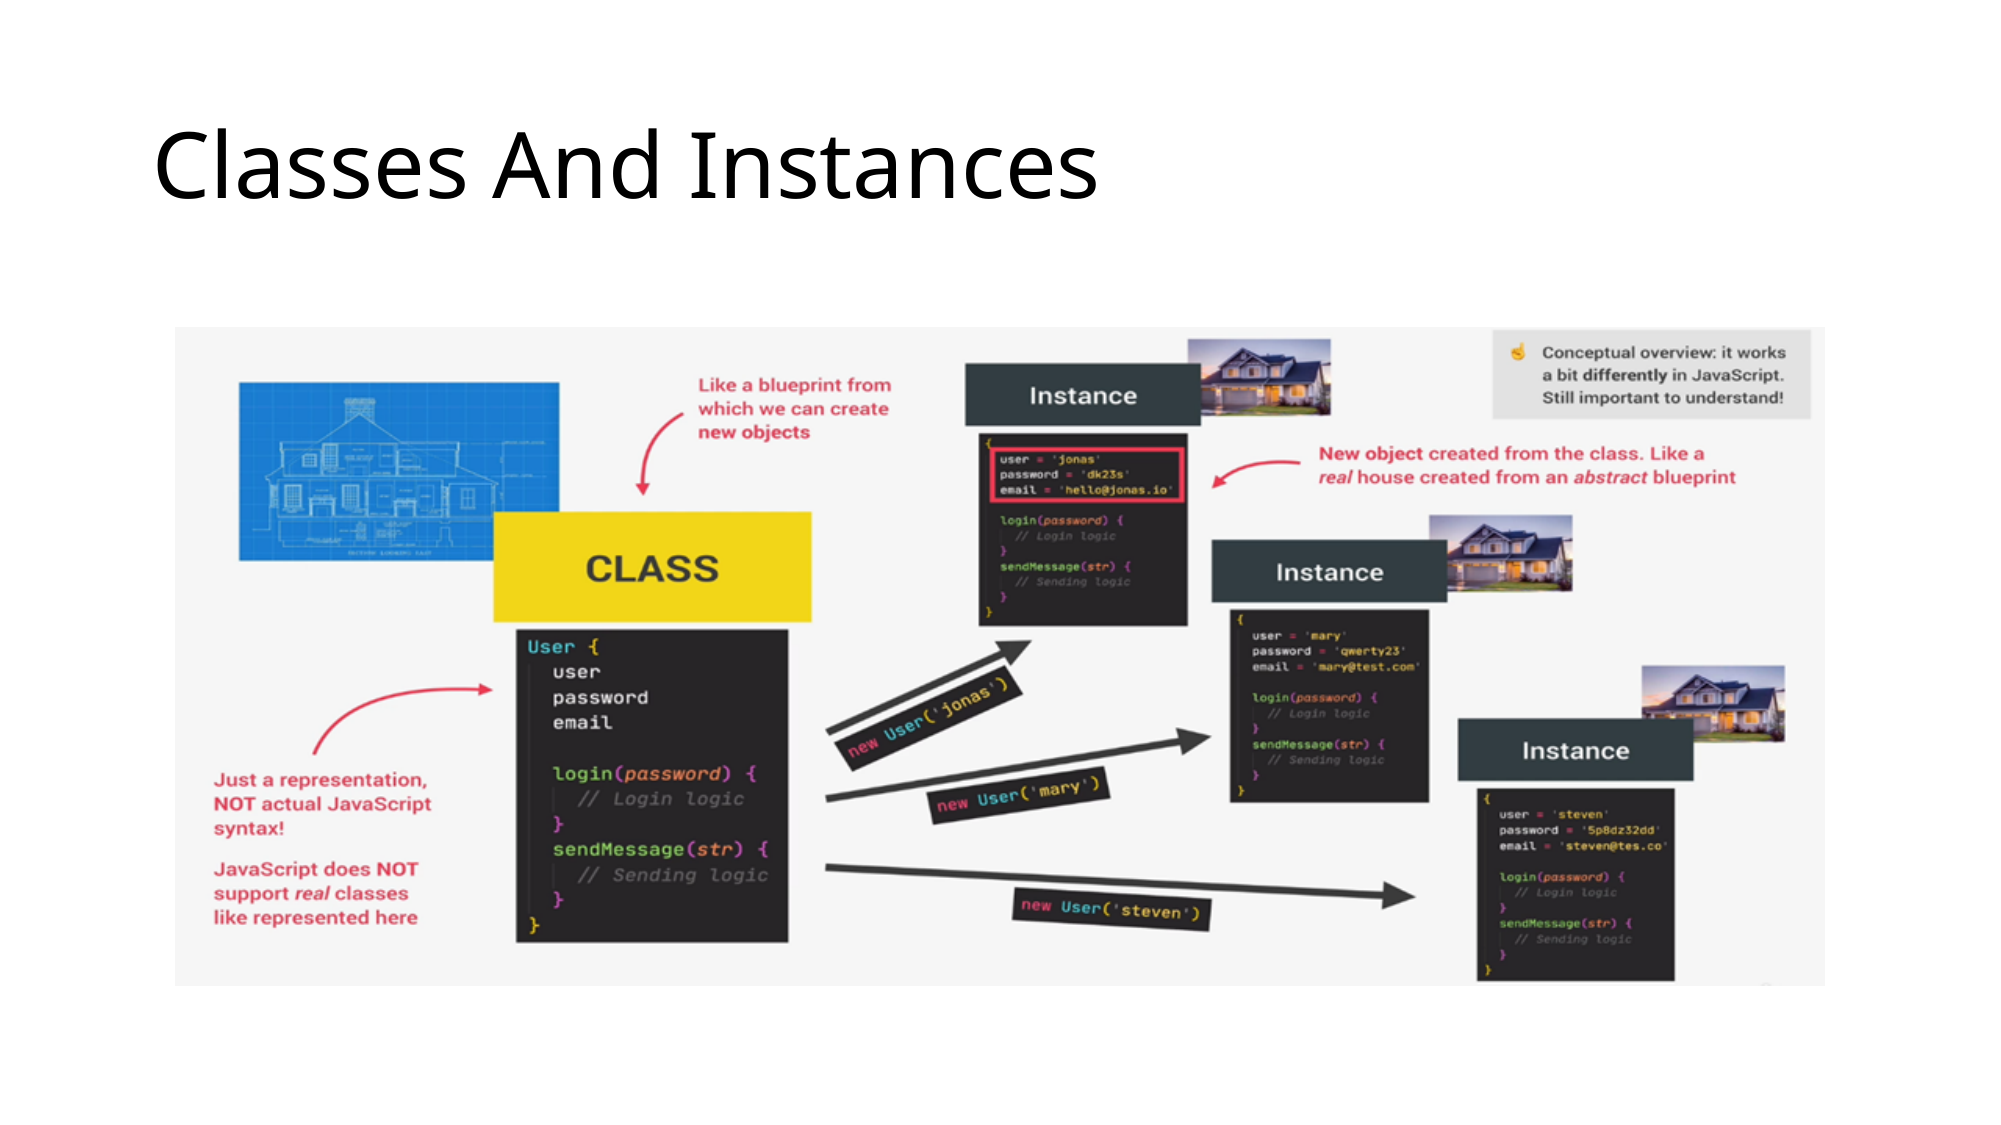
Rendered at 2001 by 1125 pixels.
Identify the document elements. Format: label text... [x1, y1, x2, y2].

title Classes And Instances [137, 59, 1863, 278]
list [175, 327, 1825, 986]
